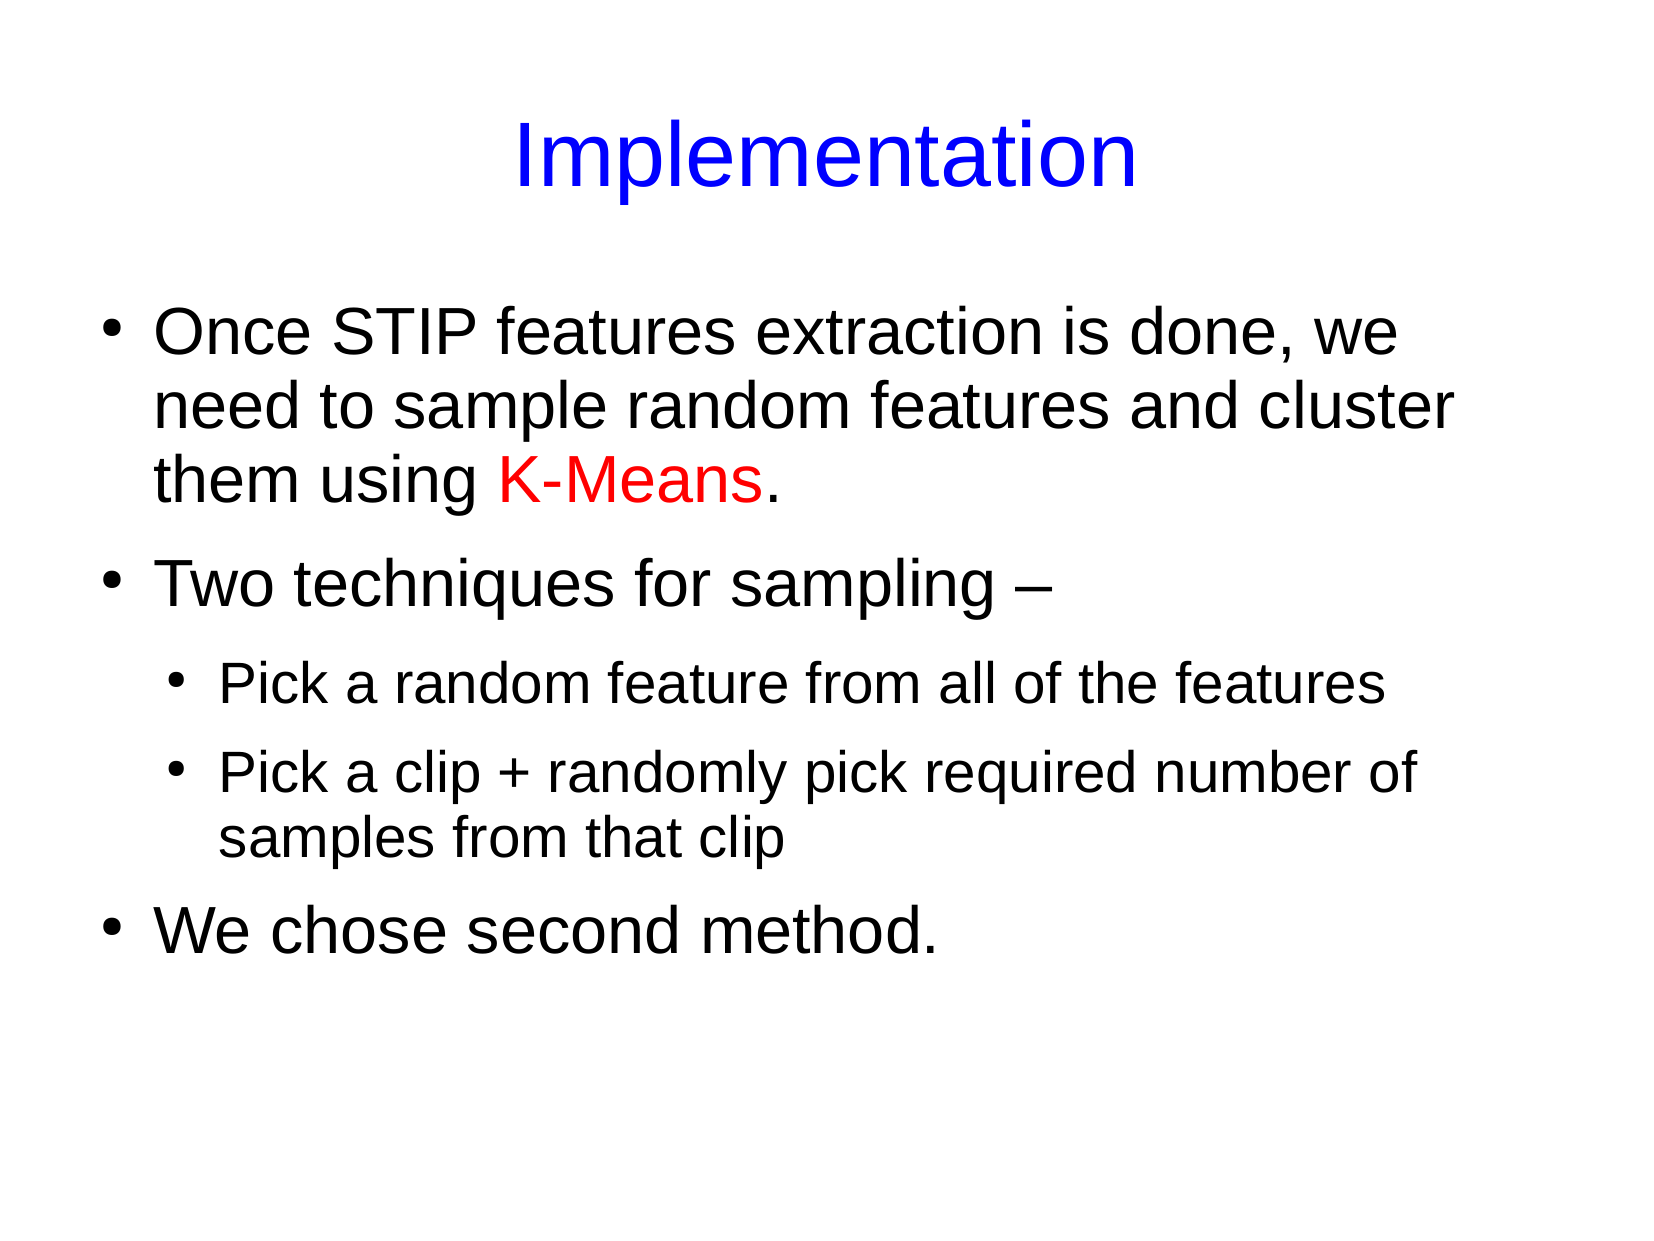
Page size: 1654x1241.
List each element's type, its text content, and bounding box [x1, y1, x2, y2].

list Once STIP features extraction is done, we need to sample random features and cluster them using K-Means. Two techniques for sampling – Pick a random feature from all of the features Pick a clip + randomly pick required number of samples from that clip We chose second method. [82, 289, 1538, 1010]
title Implementation [82, 49, 1571, 257]
